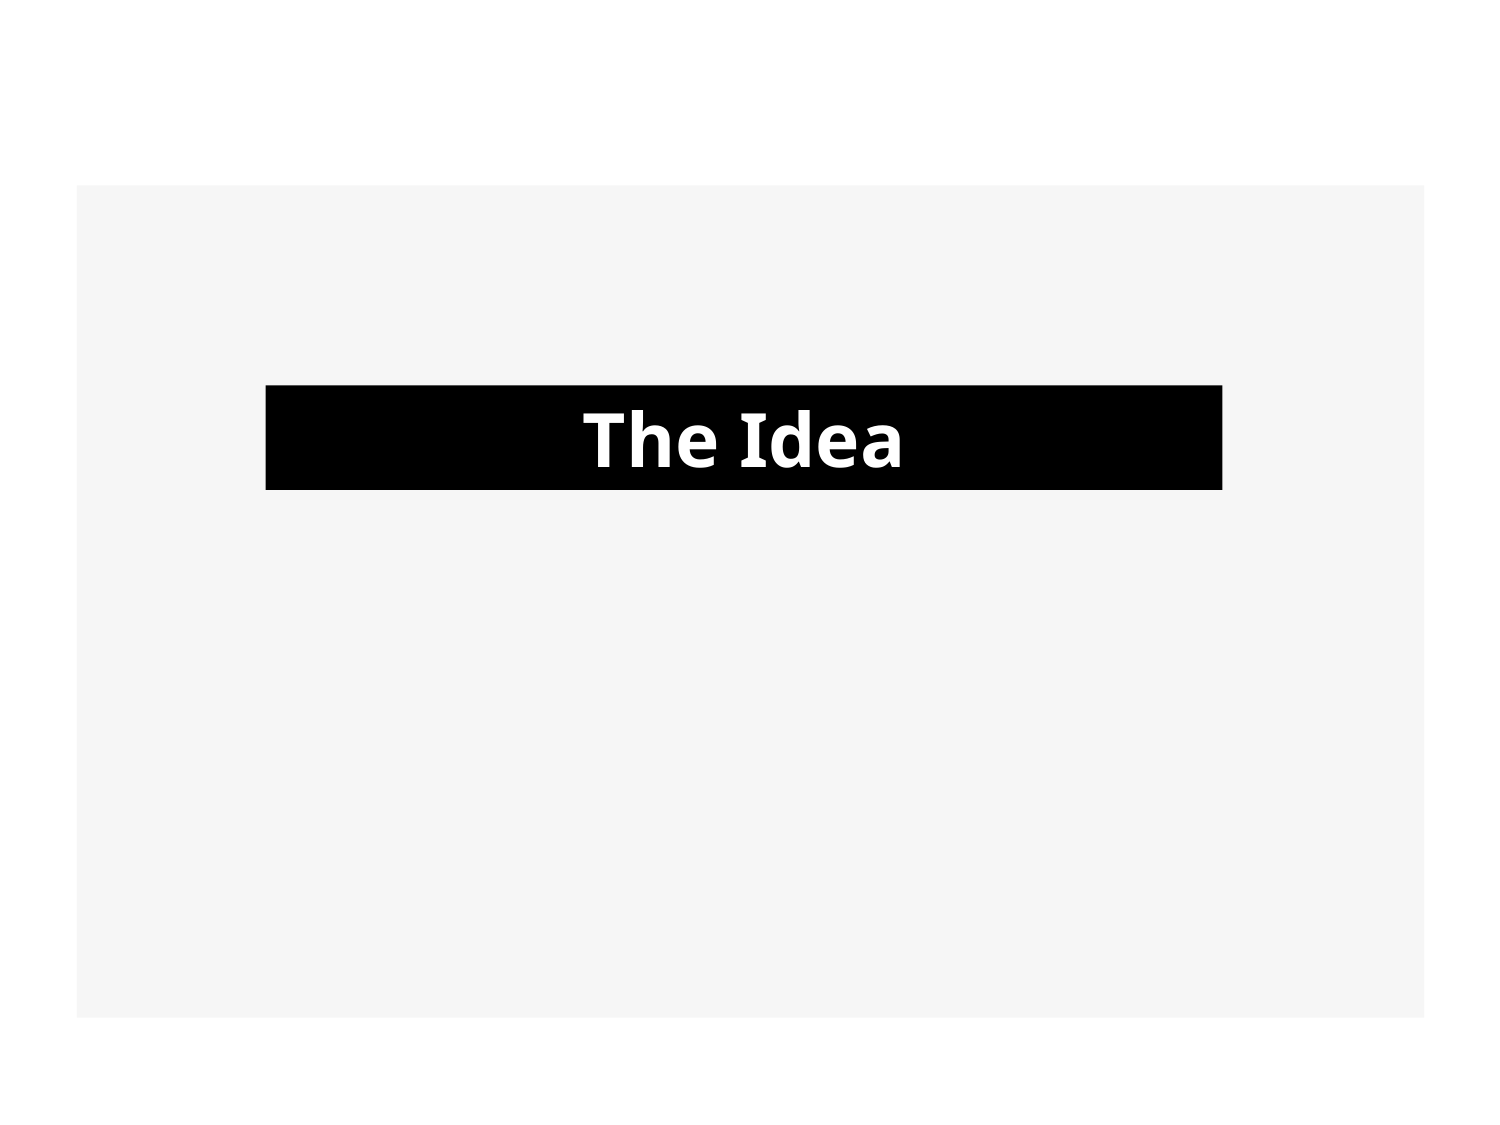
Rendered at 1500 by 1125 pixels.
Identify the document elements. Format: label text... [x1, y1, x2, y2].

text_box The Idea [265, 385, 1223, 490]
